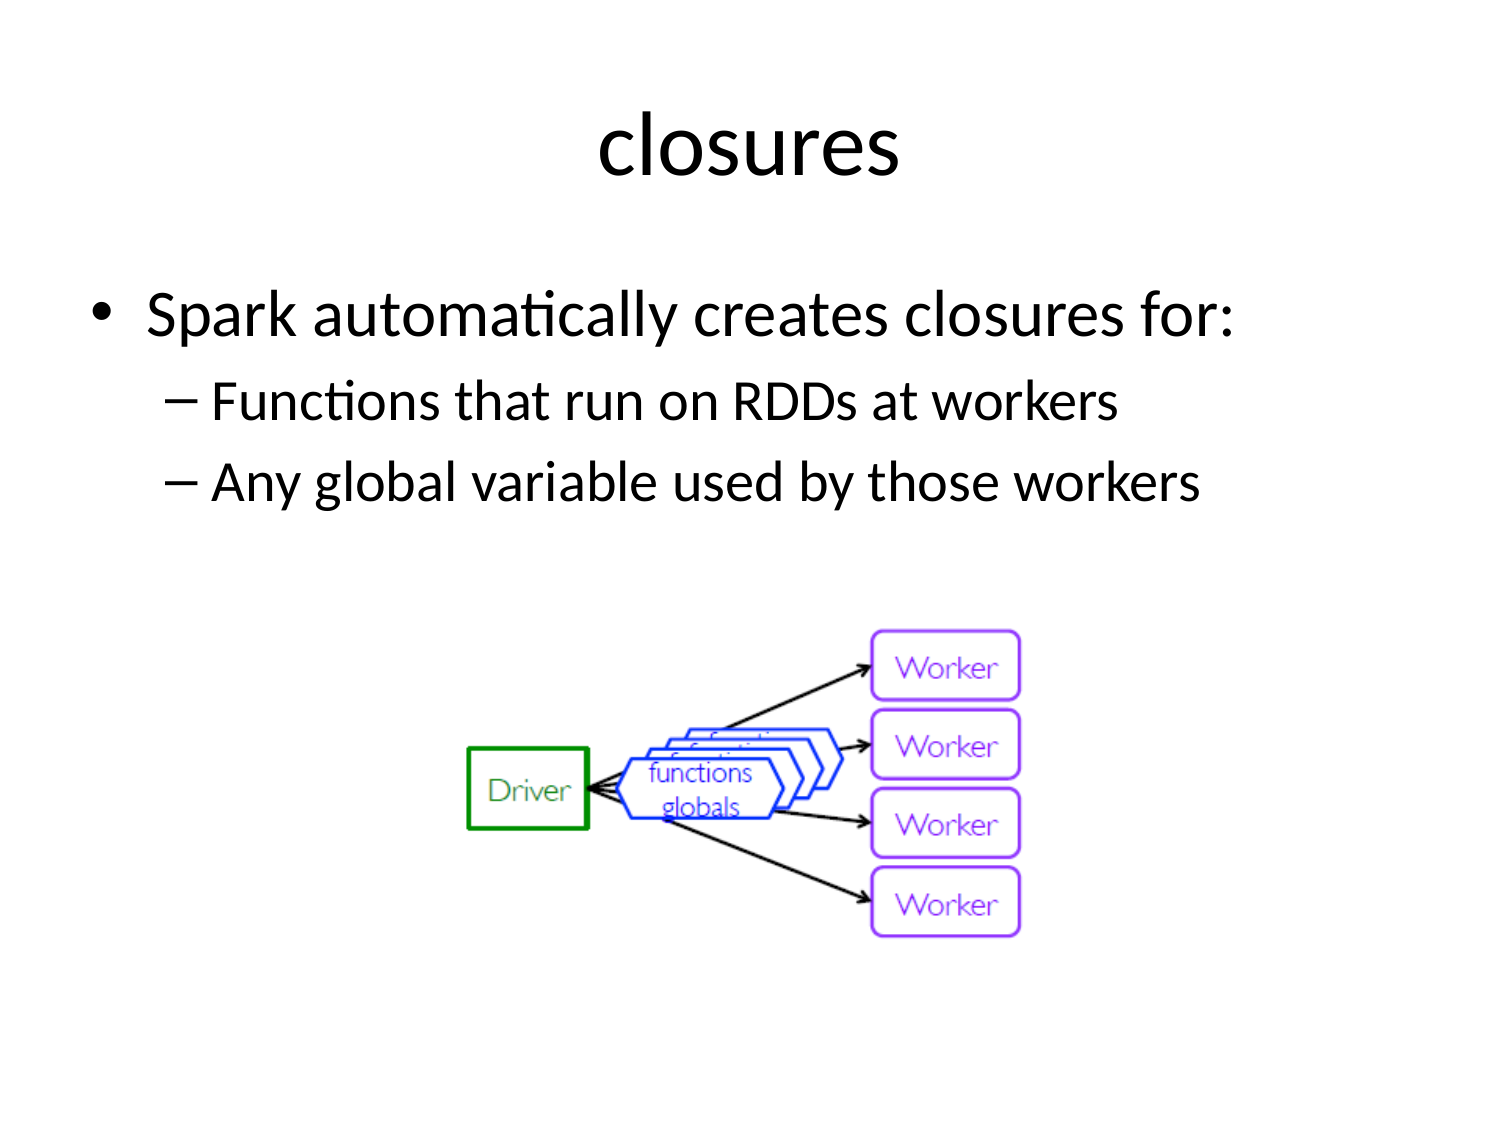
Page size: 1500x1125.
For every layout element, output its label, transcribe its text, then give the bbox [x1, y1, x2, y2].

title closures [75, 45, 1425, 233]
list Spark automatically creates closures for: Functions that run on RDDs at workers Any global variable used by those workers [75, 262, 1425, 1005]
picture [462, 624, 1029, 944]
